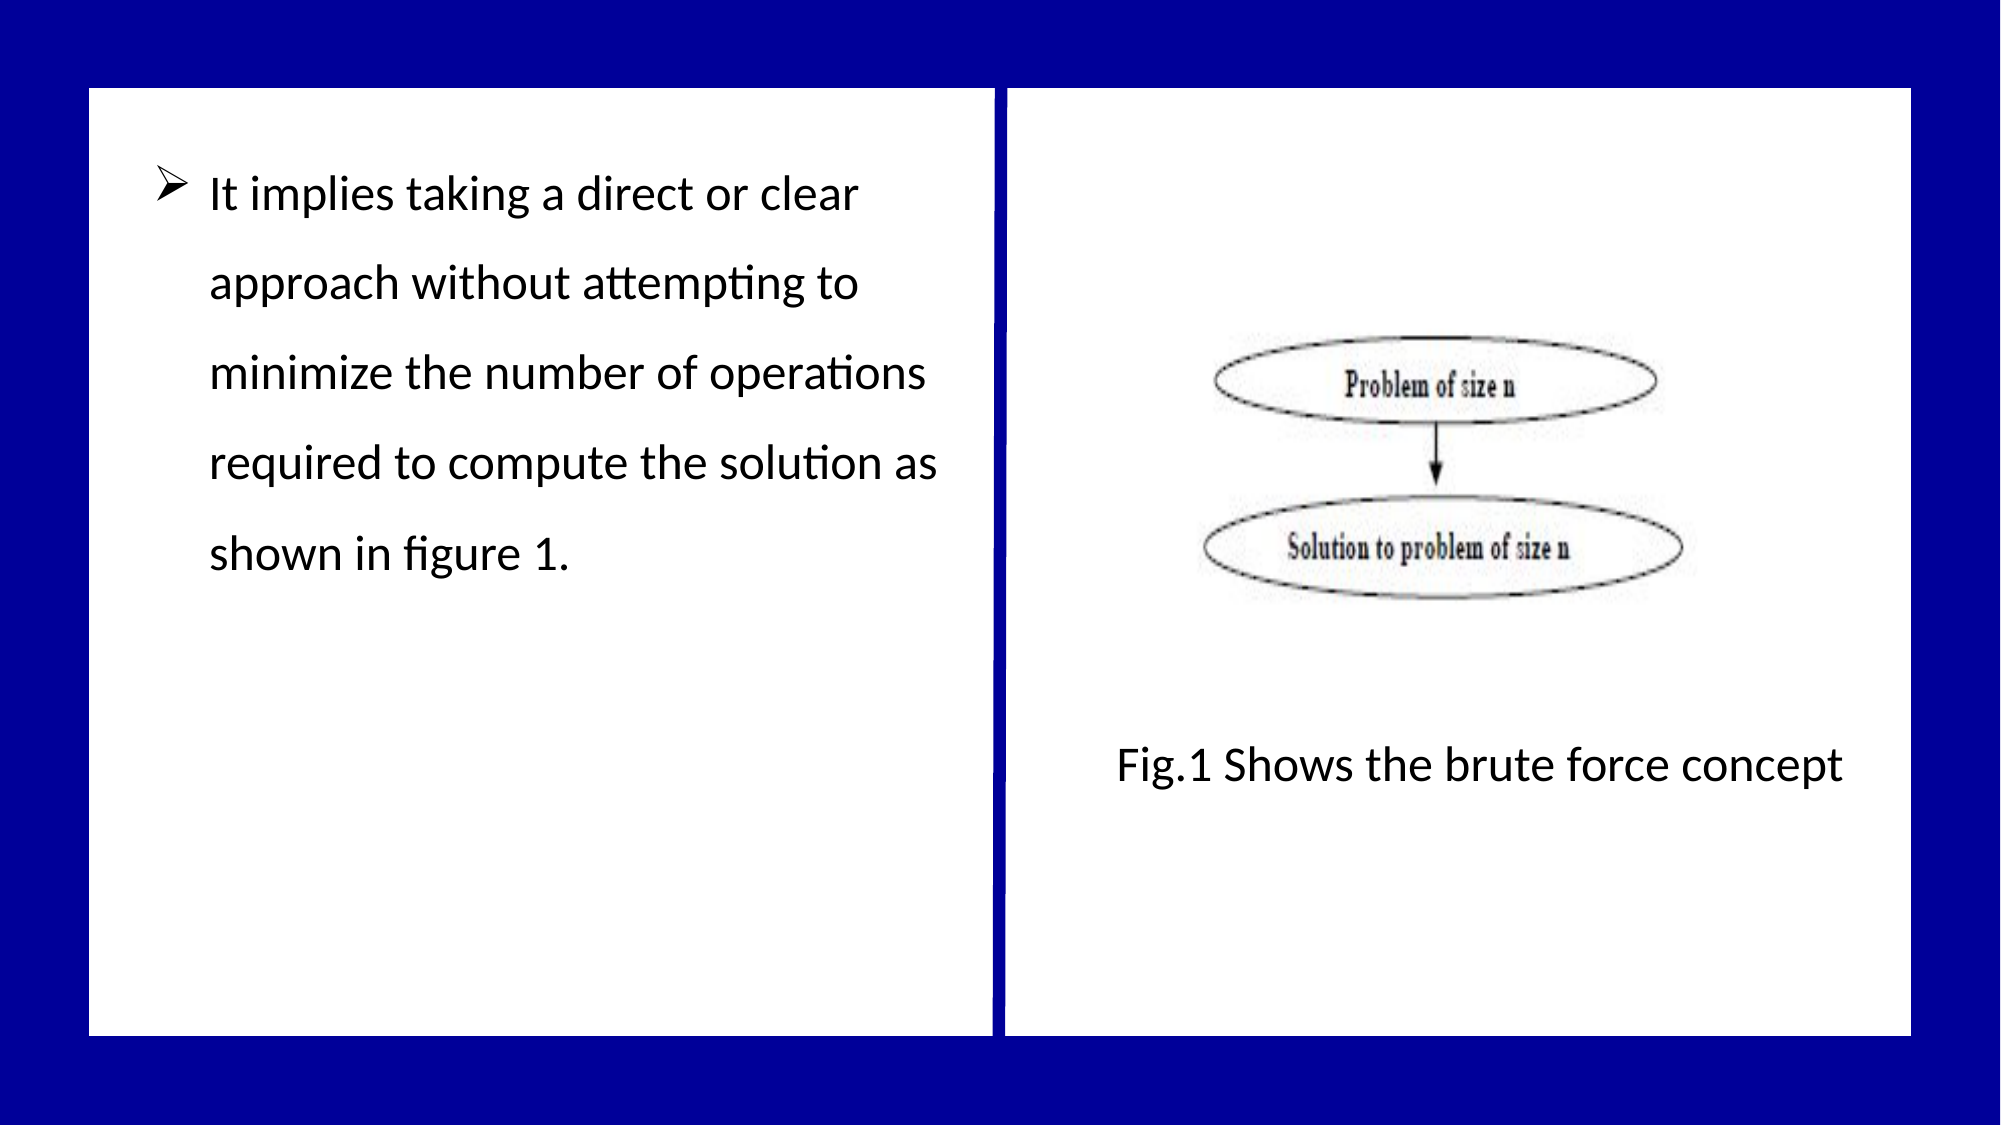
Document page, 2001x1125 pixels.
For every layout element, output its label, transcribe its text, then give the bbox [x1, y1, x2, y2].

text_box It implies taking a direct or clear approach without attempting to minimize the number of operations required to compute the solution as shown in figure 1. [138, 122, 989, 588]
text_box Fig.1 Shows the brute force concept [1101, 731, 1877, 814]
picture [1101, 280, 1746, 773]
